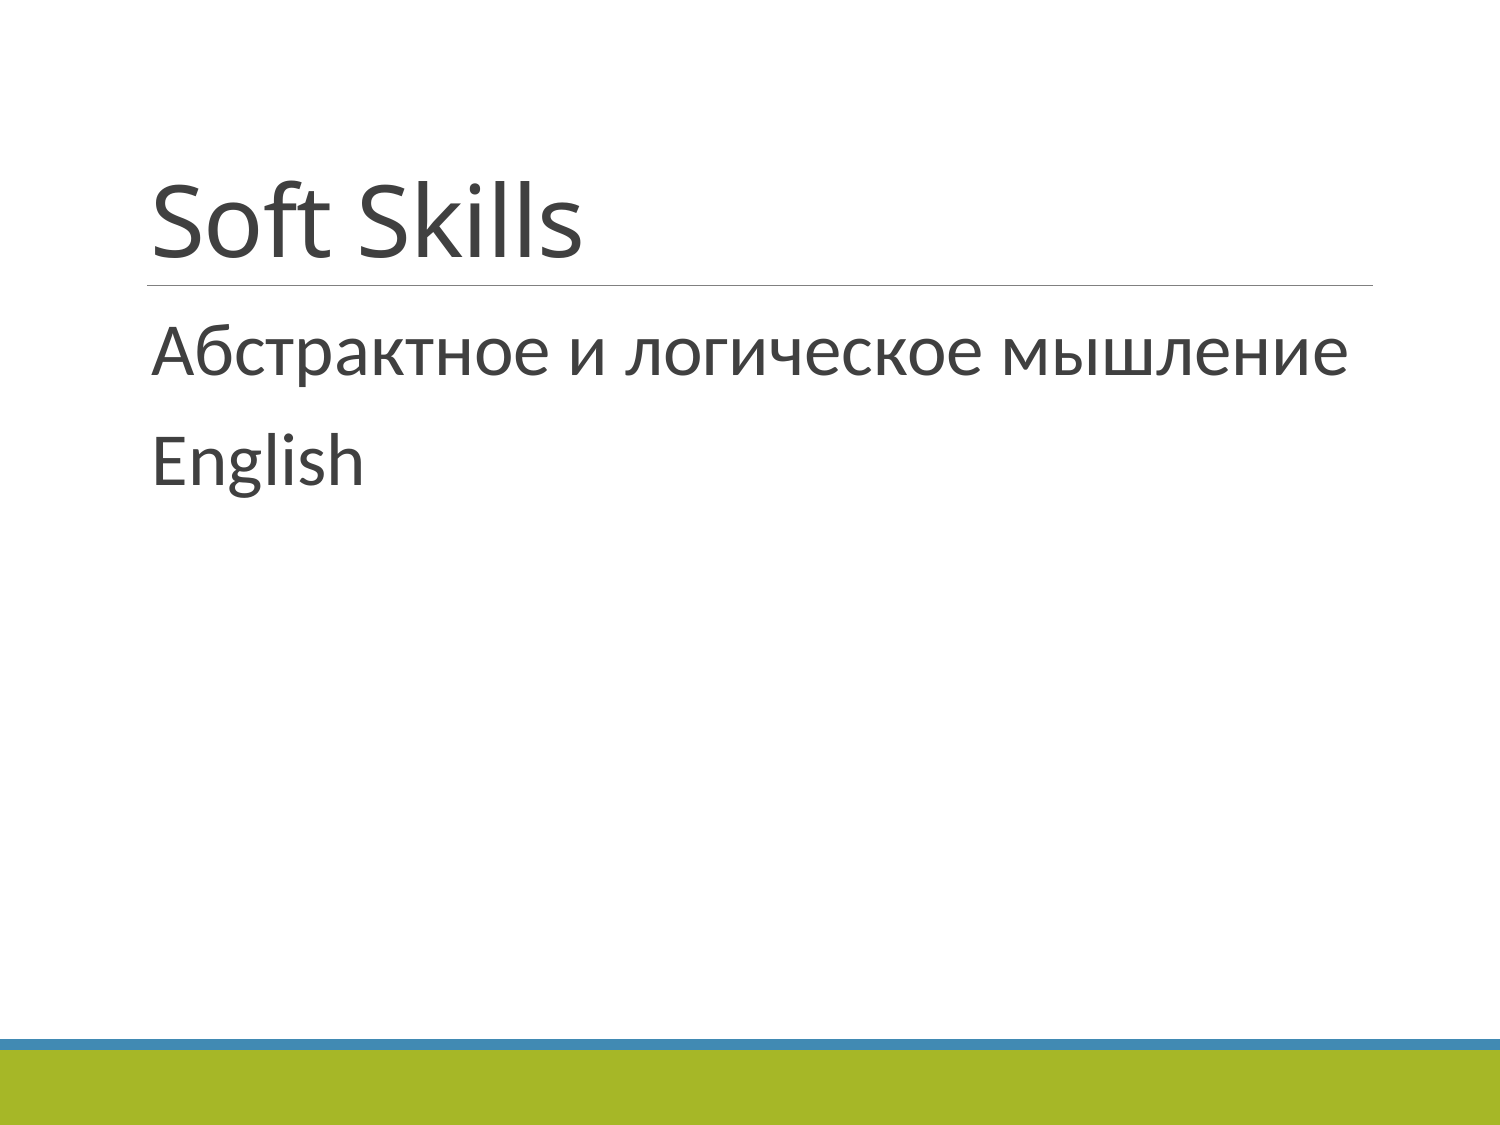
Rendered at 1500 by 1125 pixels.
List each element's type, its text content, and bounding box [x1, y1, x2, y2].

list Абстрактное и логическое мышление English [135, 302, 1373, 963]
title Soft Skills [135, 47, 1373, 285]
